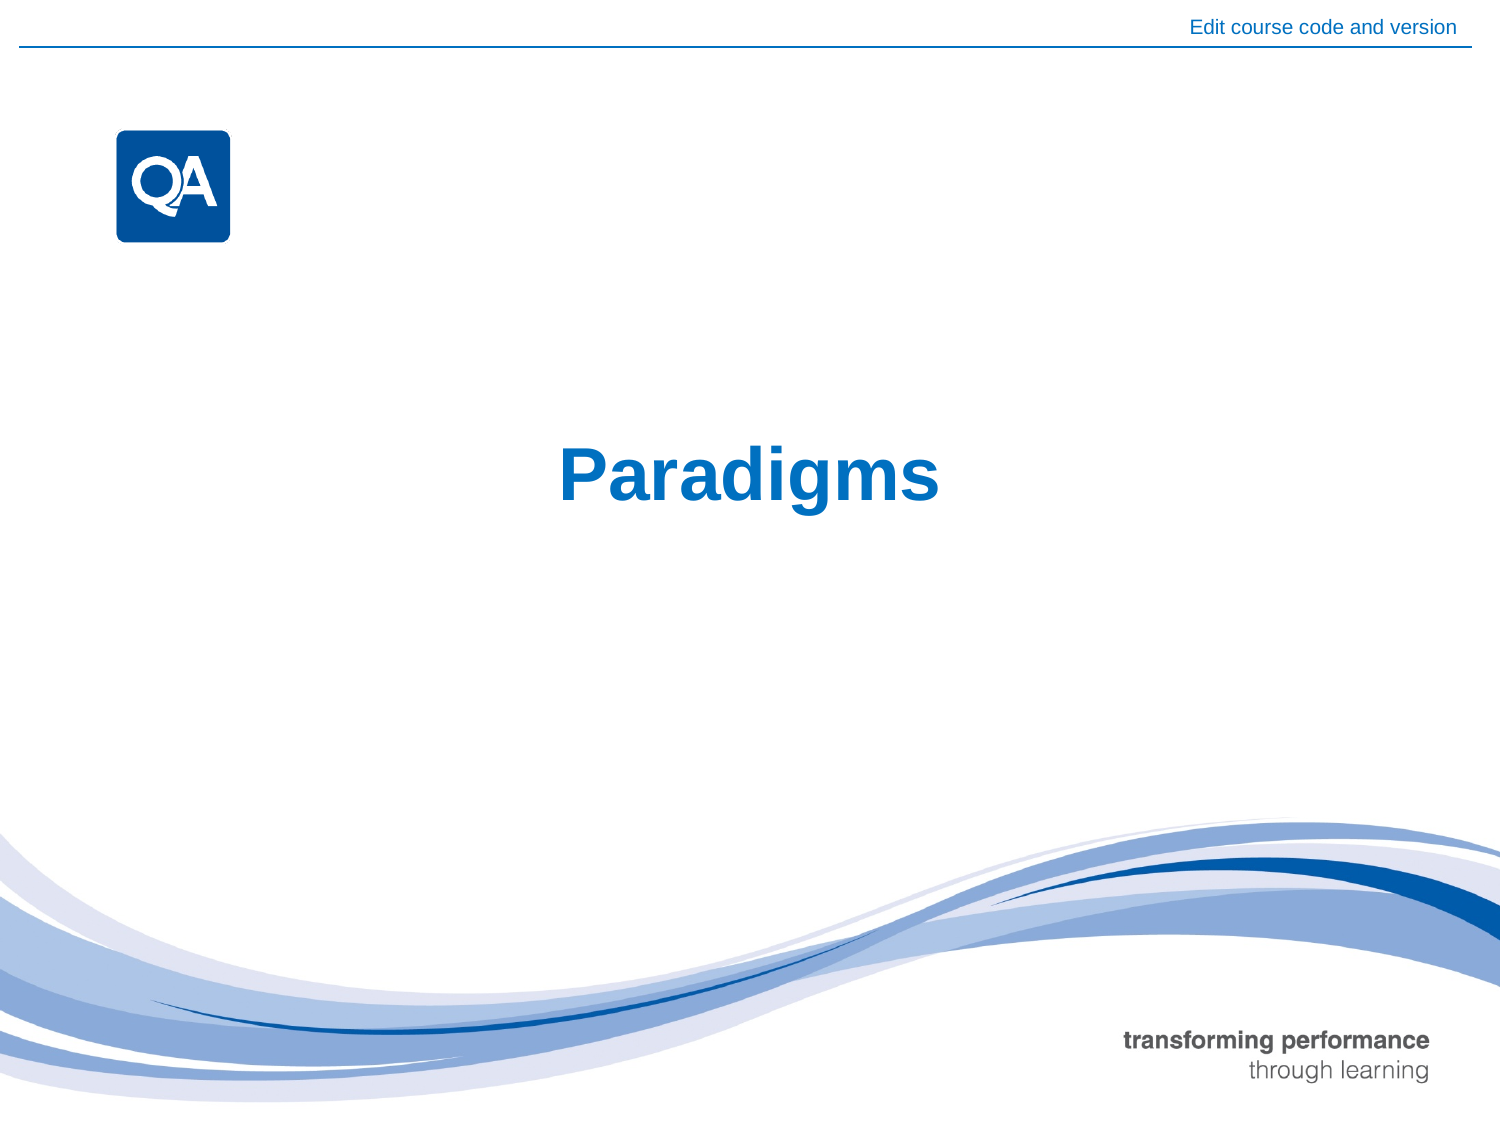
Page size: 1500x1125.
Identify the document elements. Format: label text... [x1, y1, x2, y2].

picture [114, 128, 232, 244]
title Paradigms [70, 349, 1430, 591]
picture [0, 817, 1500, 1109]
